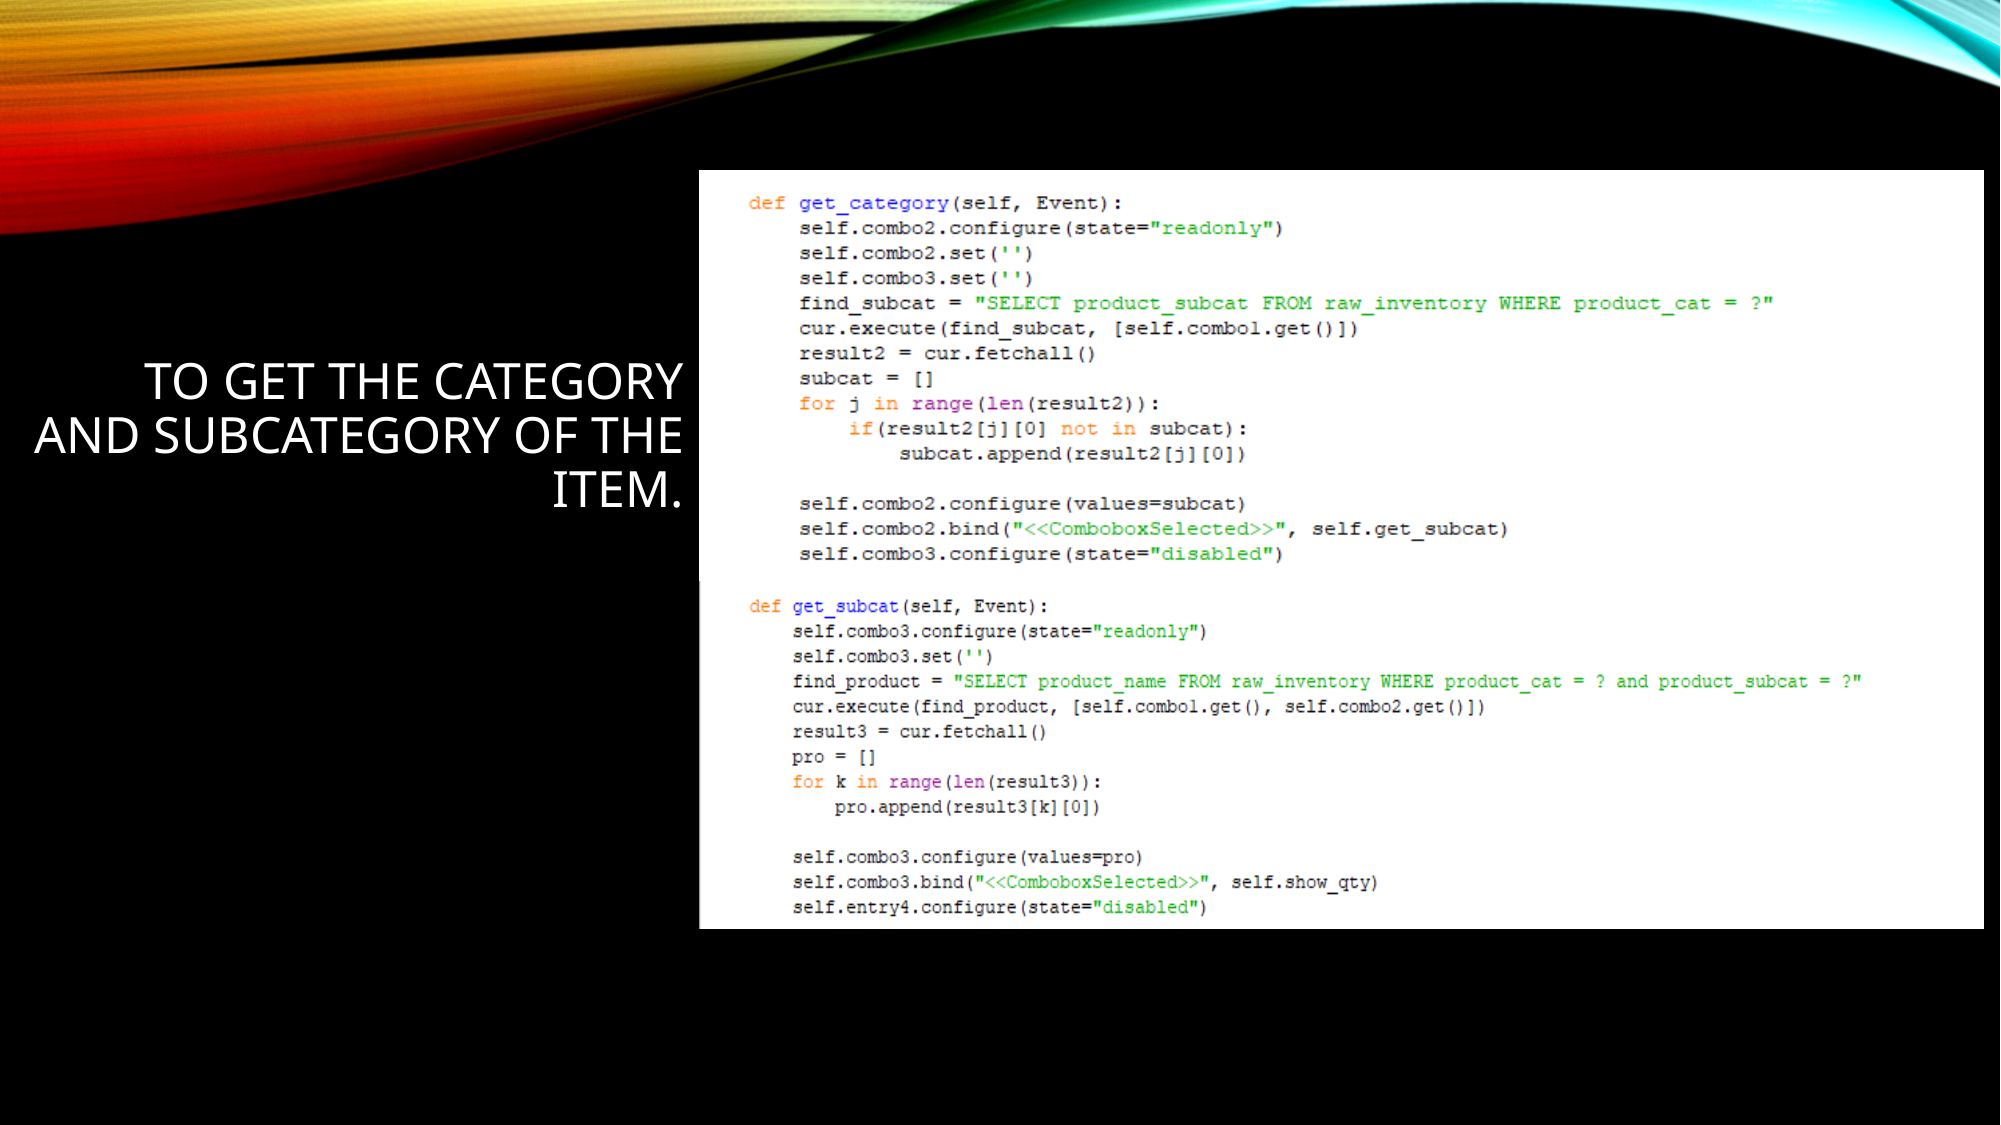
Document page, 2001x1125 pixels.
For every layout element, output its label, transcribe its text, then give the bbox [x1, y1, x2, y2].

picture [0, 0, 2000, 930]
title To get the category and subcategory of the item. [16, 330, 698, 543]
